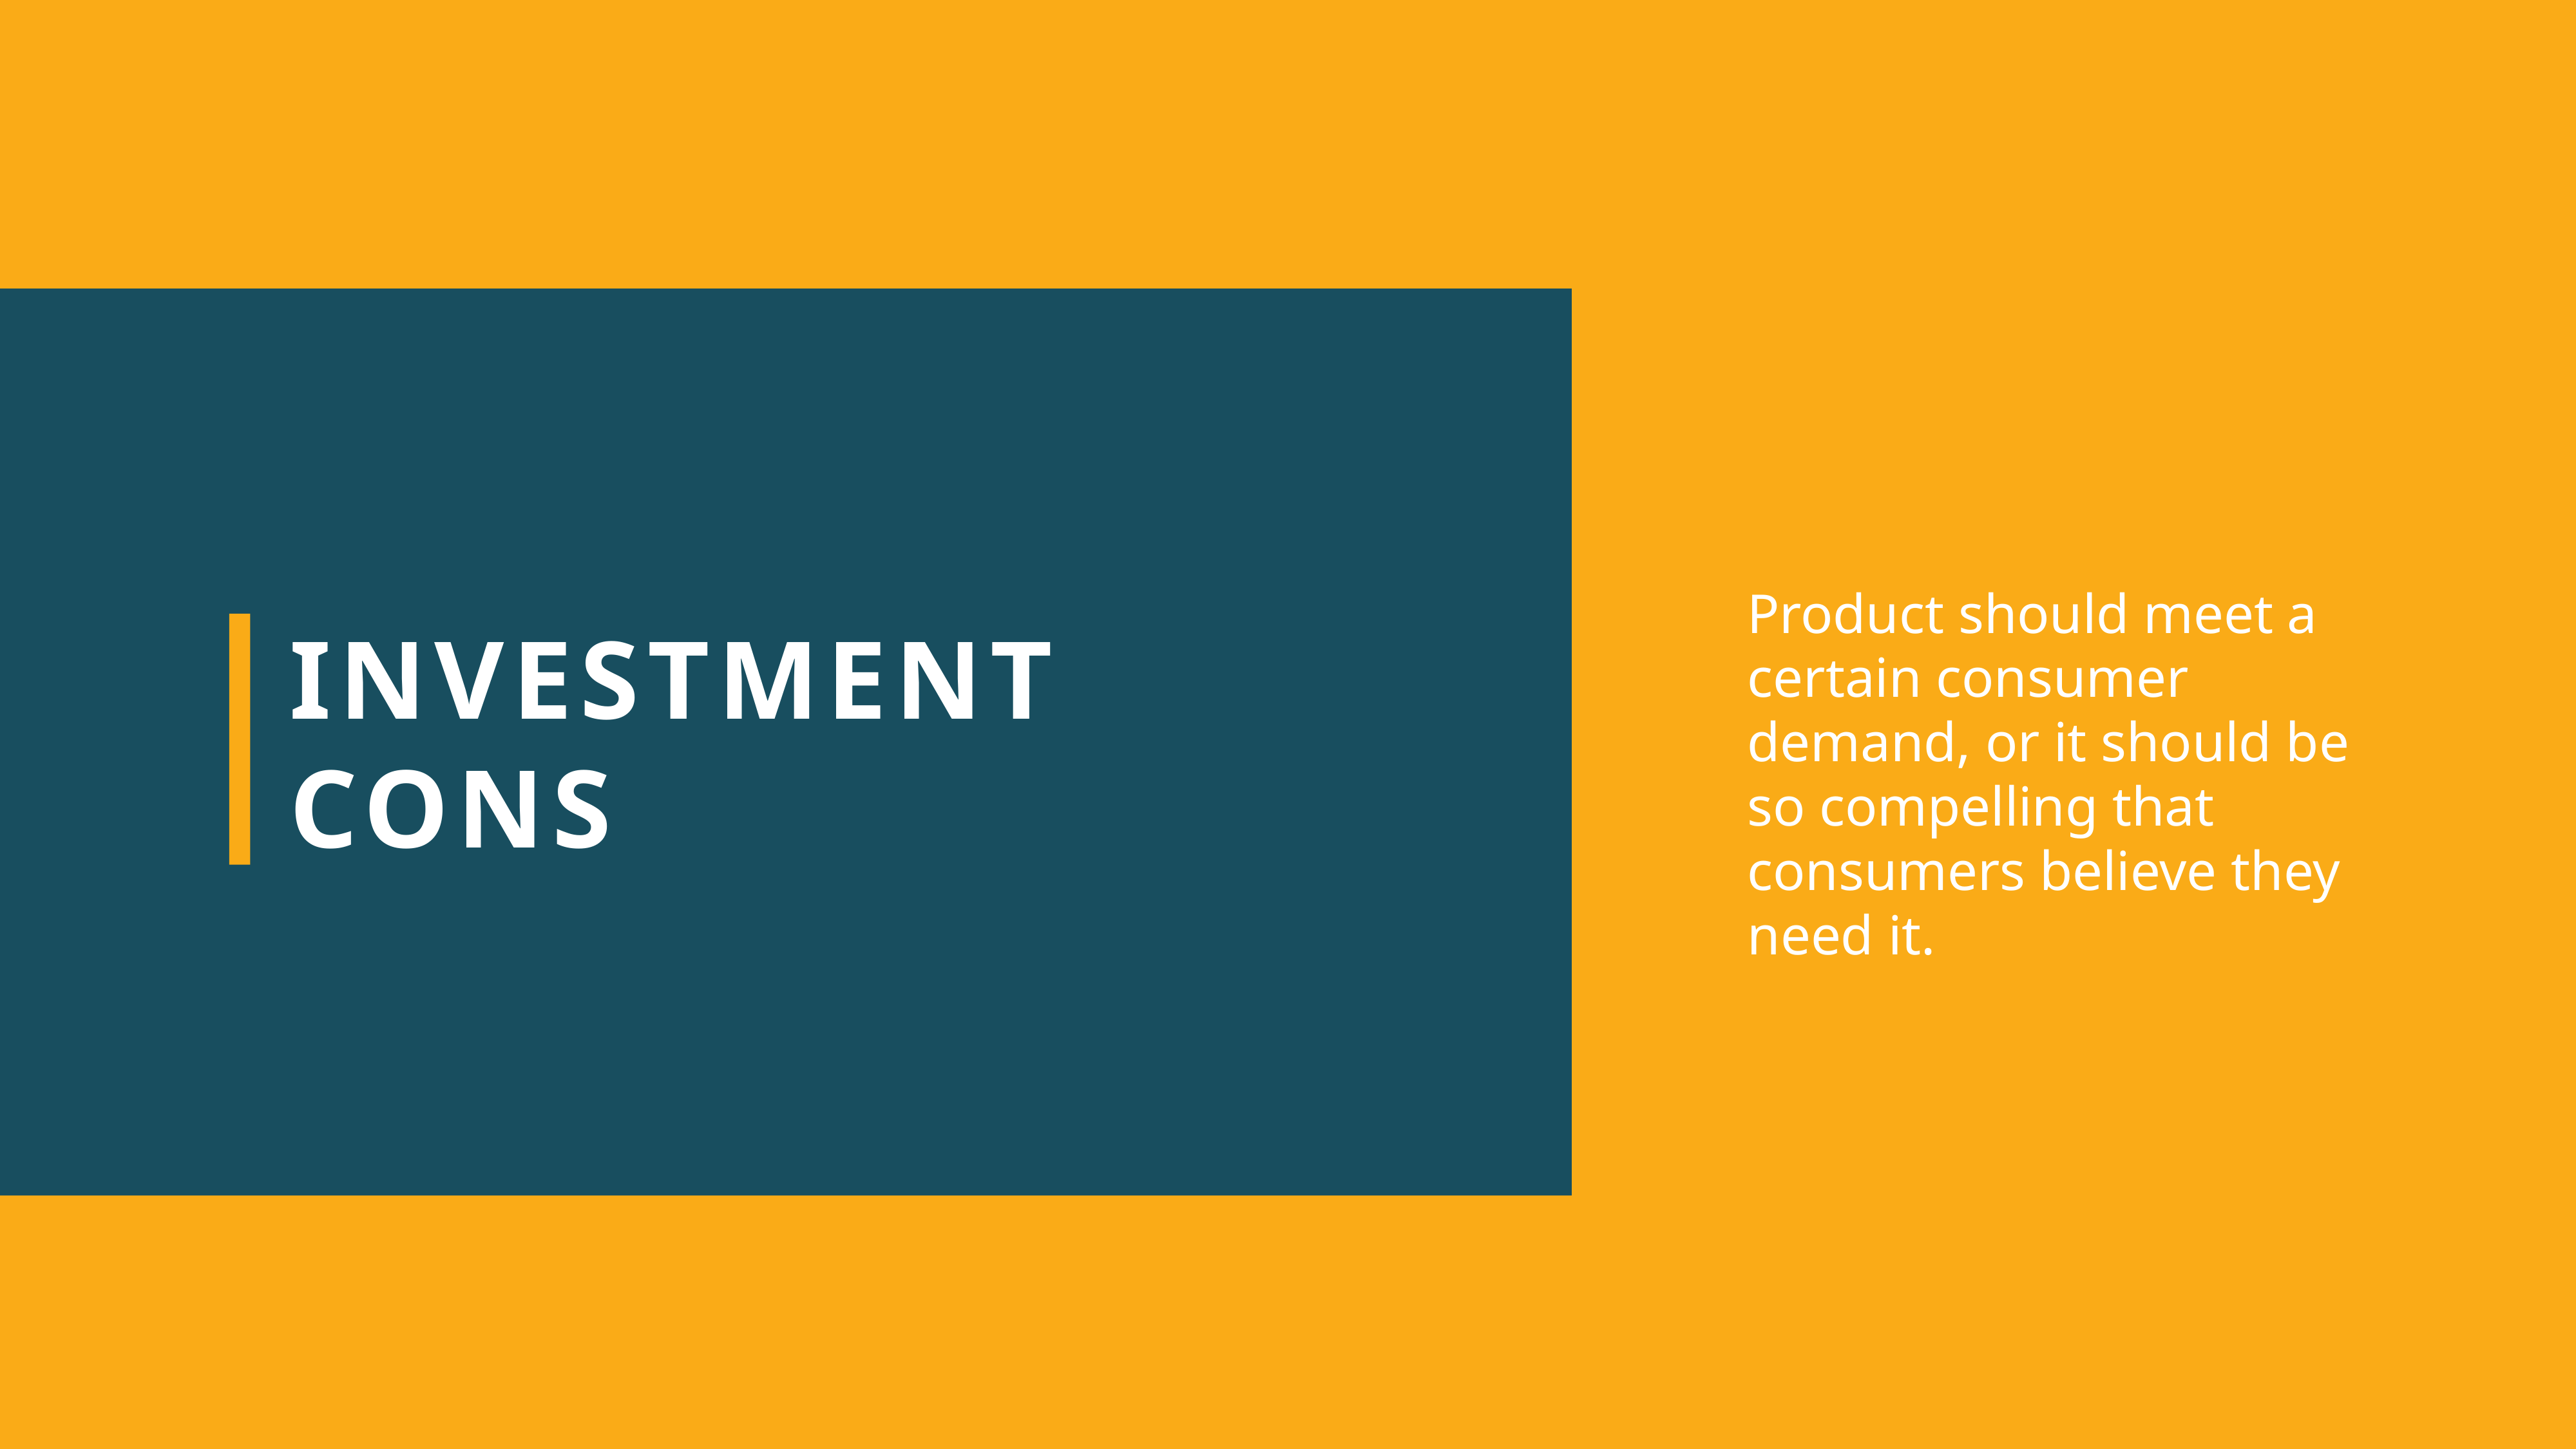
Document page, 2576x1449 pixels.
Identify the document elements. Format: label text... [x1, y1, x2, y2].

text_box [0, 0, 2576, 1449]
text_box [229, 607, 1158, 877]
text_box [0, 288, 1572, 1196]
text_box Product should meet a certain consumer demand, or it should be so compelling that consumers believe they need it. [1724, 567, 2423, 978]
